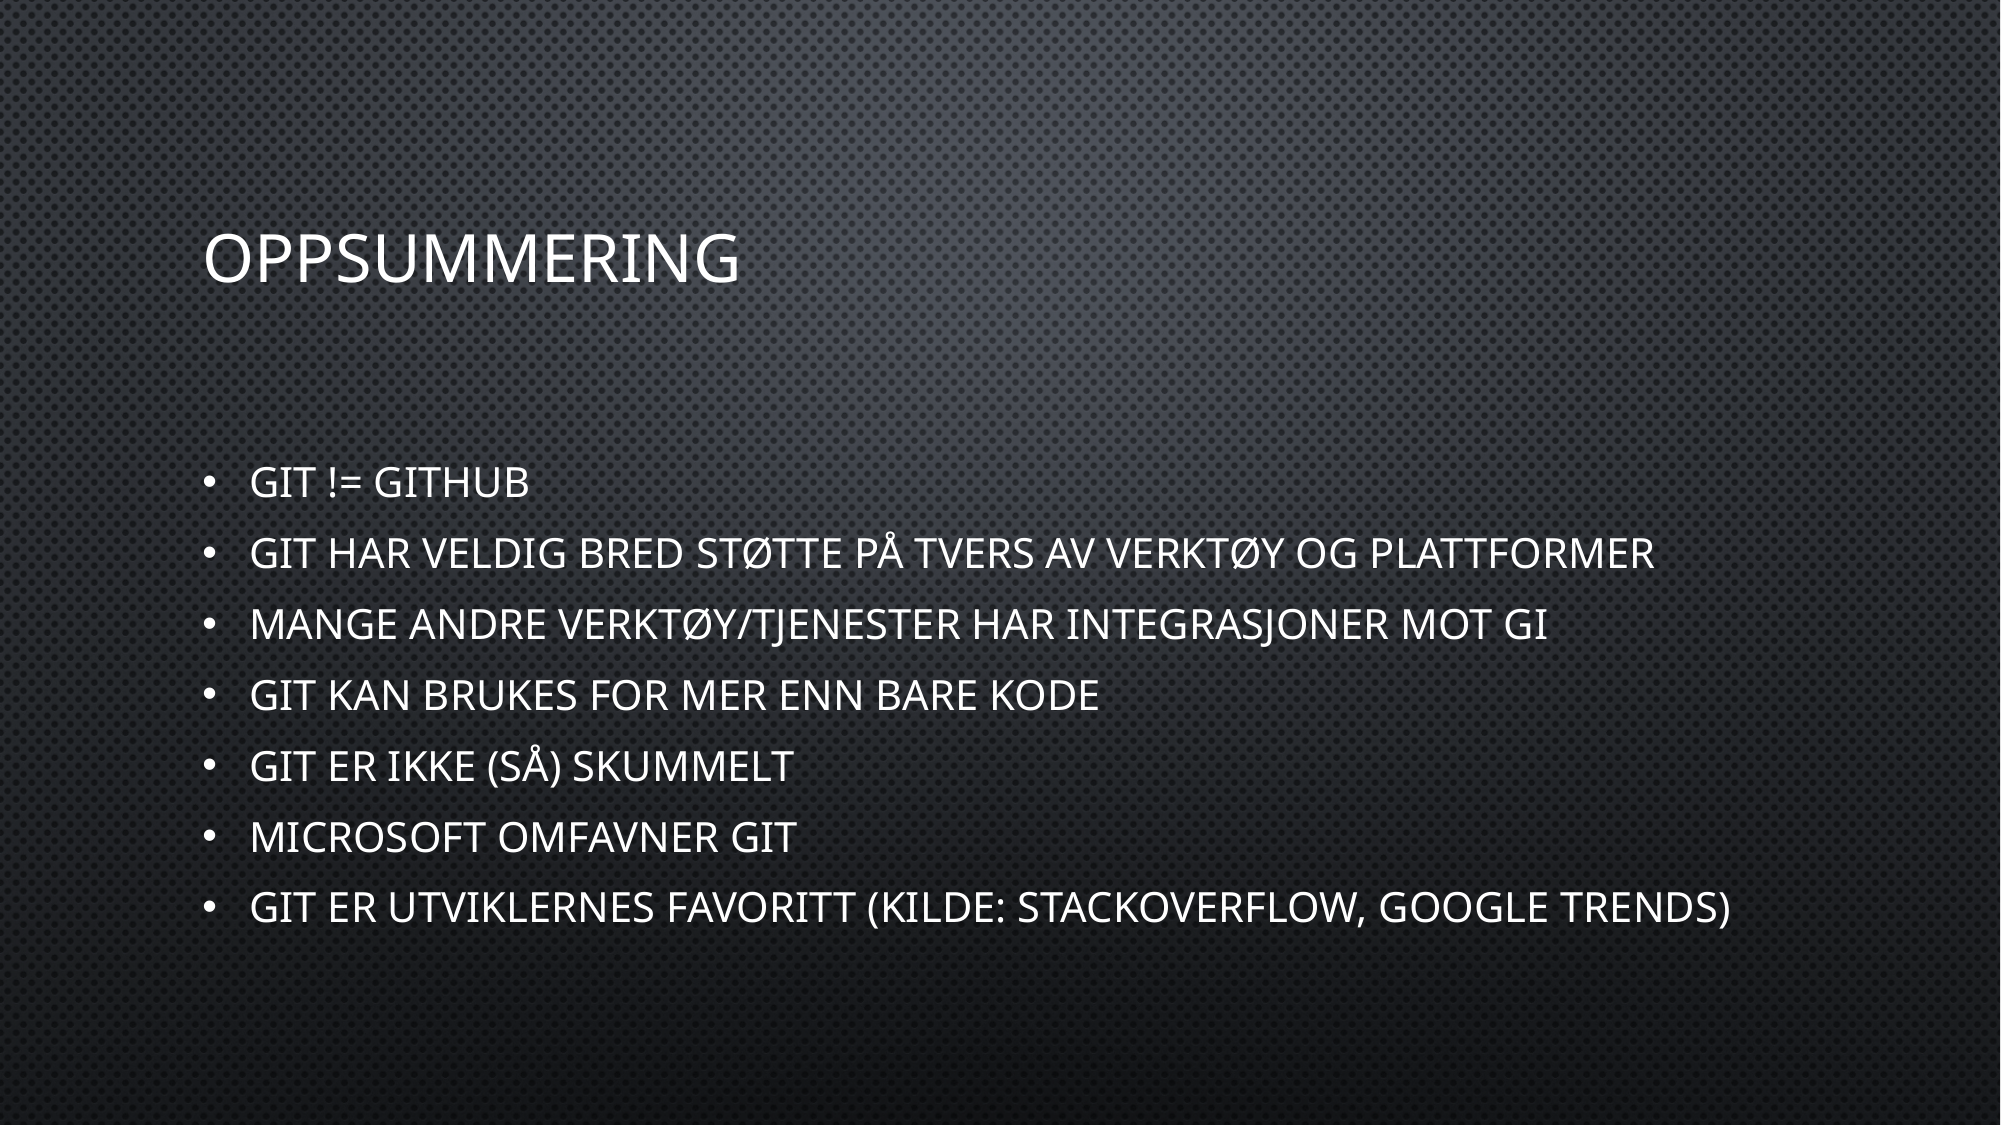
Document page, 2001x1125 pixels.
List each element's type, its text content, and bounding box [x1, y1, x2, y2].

list Git != GitHub Git har veldig bred støtte på tvers av verktøy og plattformer Mange andre verktøy/tjenester har integrasjoner mot gi Git kan brukes for mer enn bare kode Git er ikke (så) skummelt Microsoft omfavner Git Git er utviklernes favoritt (kilde: StackOverflow, Google Trends) [187, 437, 1813, 950]
title Oppsummering [187, 99, 1813, 413]
